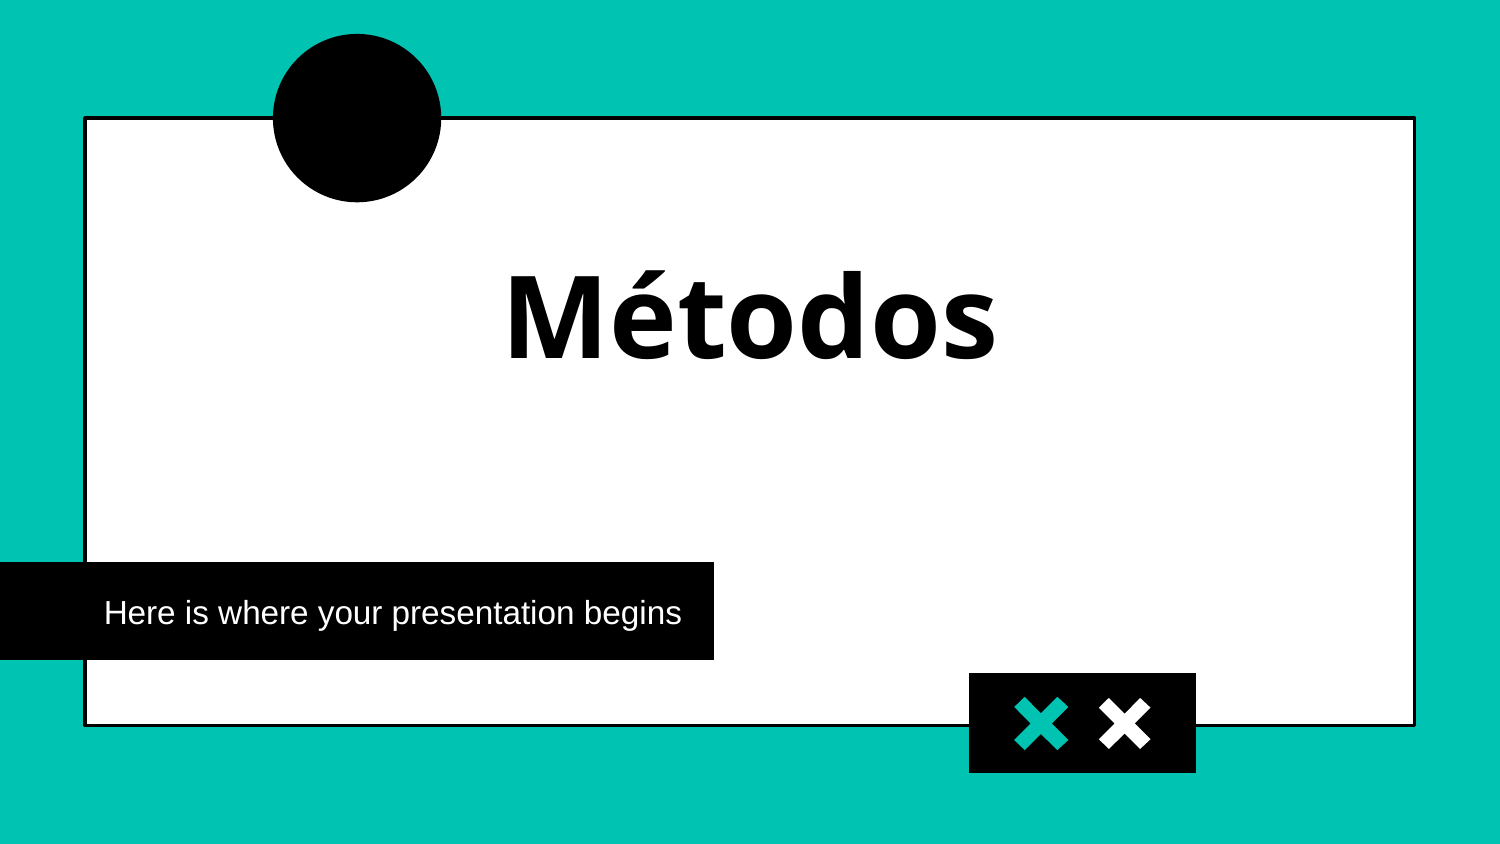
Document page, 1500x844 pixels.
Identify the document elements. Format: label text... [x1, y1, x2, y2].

title Métodos [85, 228, 1415, 536]
subtitle Here is where your presentation begins [88, 561, 701, 662]
